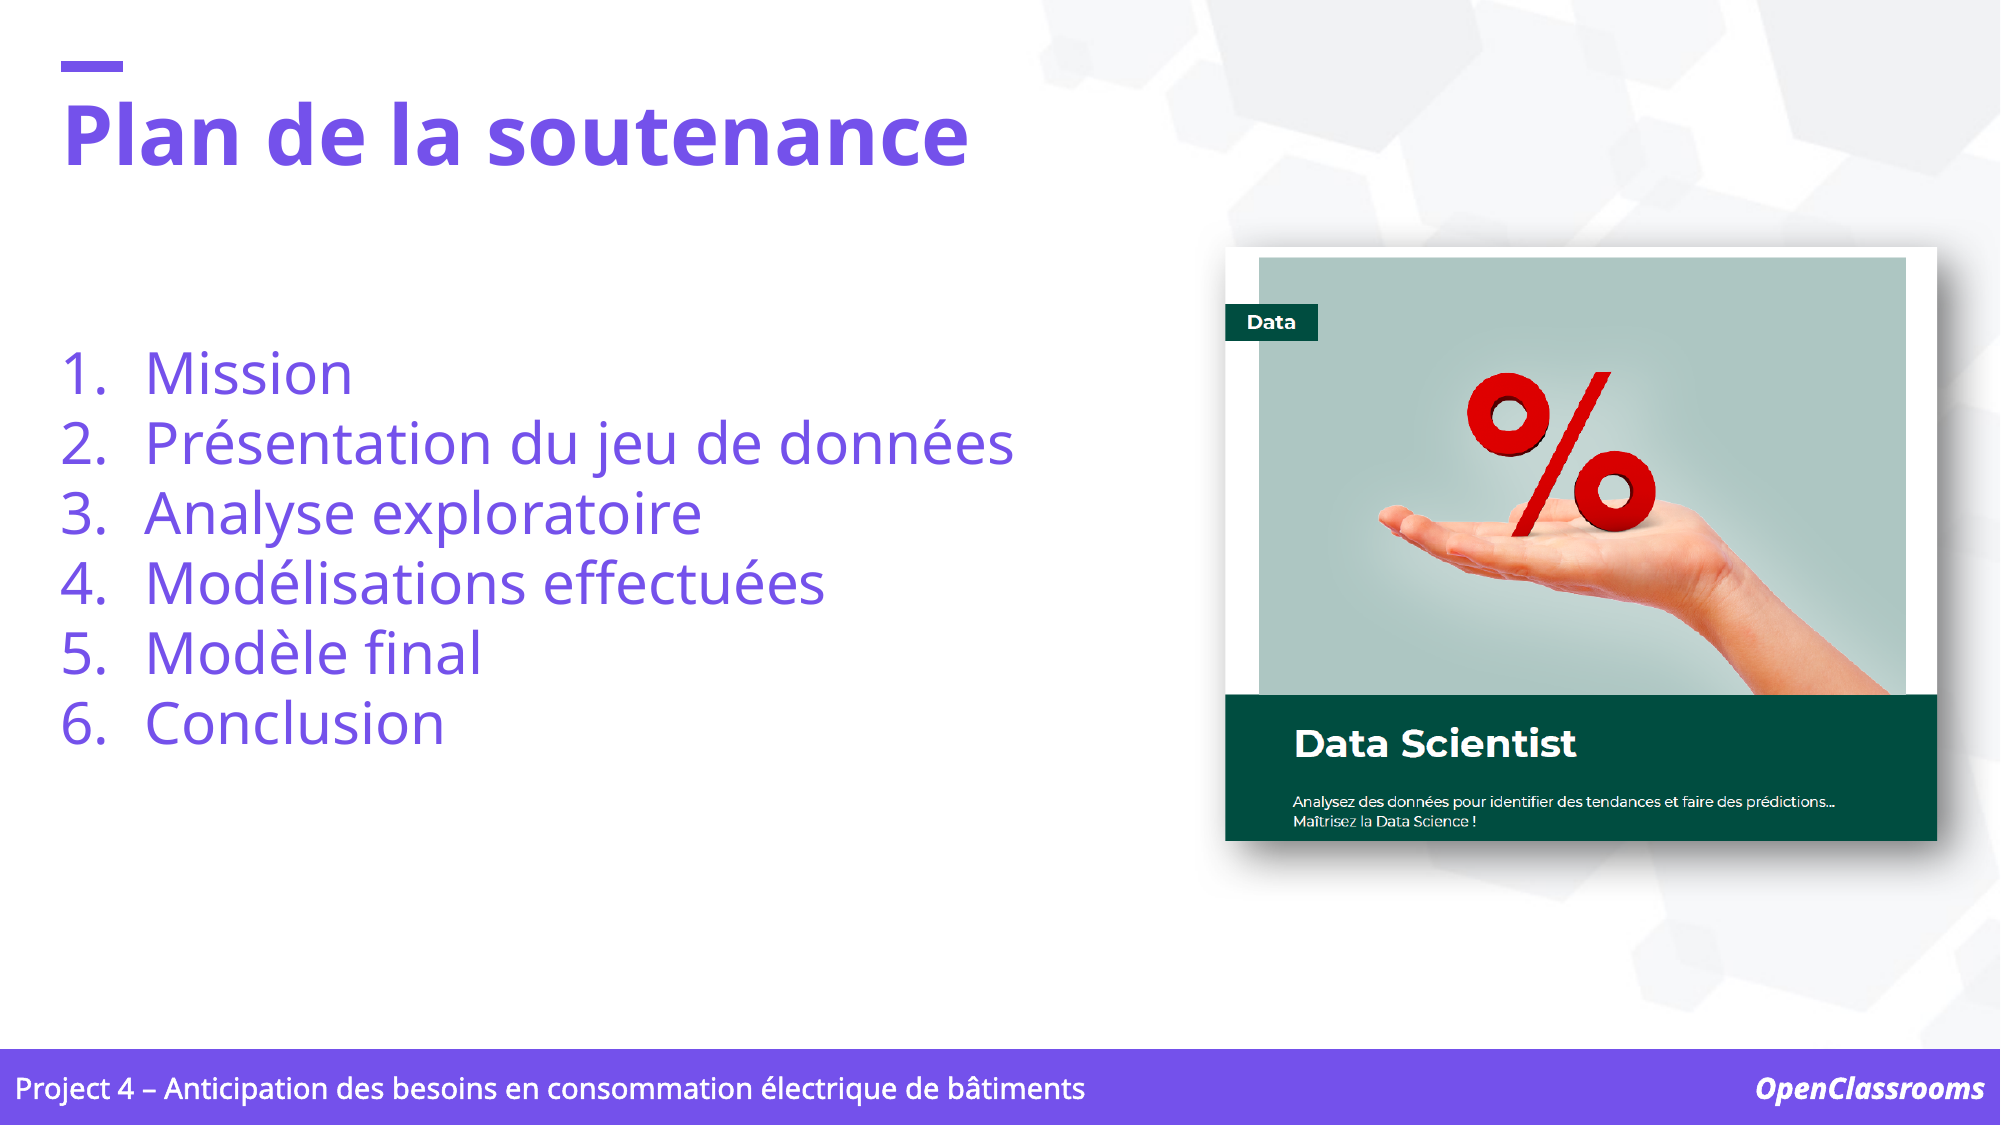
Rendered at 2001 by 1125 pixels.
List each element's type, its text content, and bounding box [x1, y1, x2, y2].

text_box Plan de la soutenance [45, 70, 1186, 206]
text_box OpenClassrooms [1729, 1062, 2000, 1112]
text_box Mission Présentation du jeu de données Analyse exploratoire Modélisations effectuées Modèle final Conclusion [45, 328, 1209, 834]
text_box [0, 1049, 2000, 1125]
text_box [61, 61, 123, 72]
text_box Project 4 – Anticipation des besoins en consommation électrique de bâtiments [0, 1062, 1474, 1112]
picture [0, 0, 2001, 1125]
